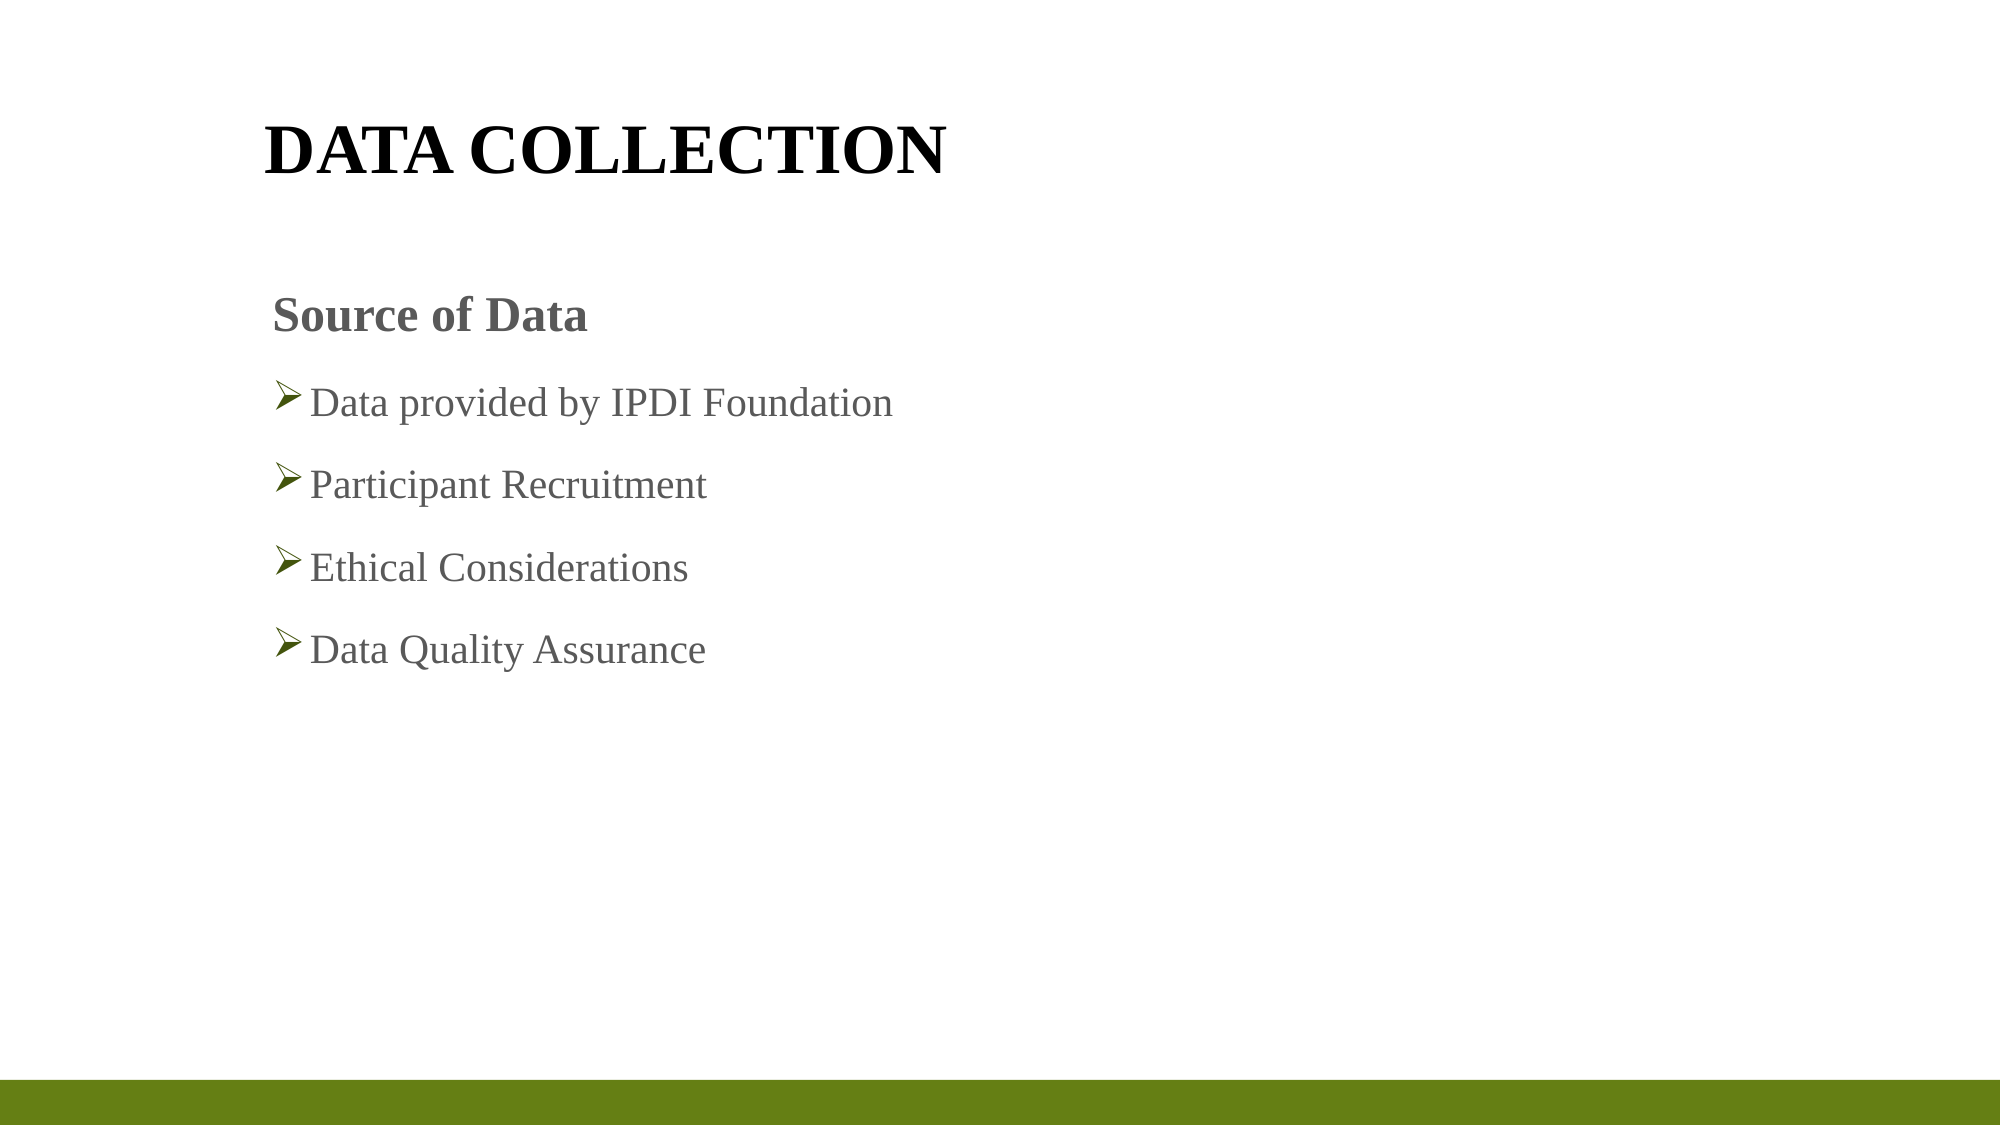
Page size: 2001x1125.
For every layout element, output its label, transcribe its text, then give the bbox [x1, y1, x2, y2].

title Data collection [249, 75, 1750, 196]
list Source of Data Data provided by IPDI Foundation Participant Recruitment Ethical Considerations Data Quality Assurance [249, 281, 1750, 1013]
